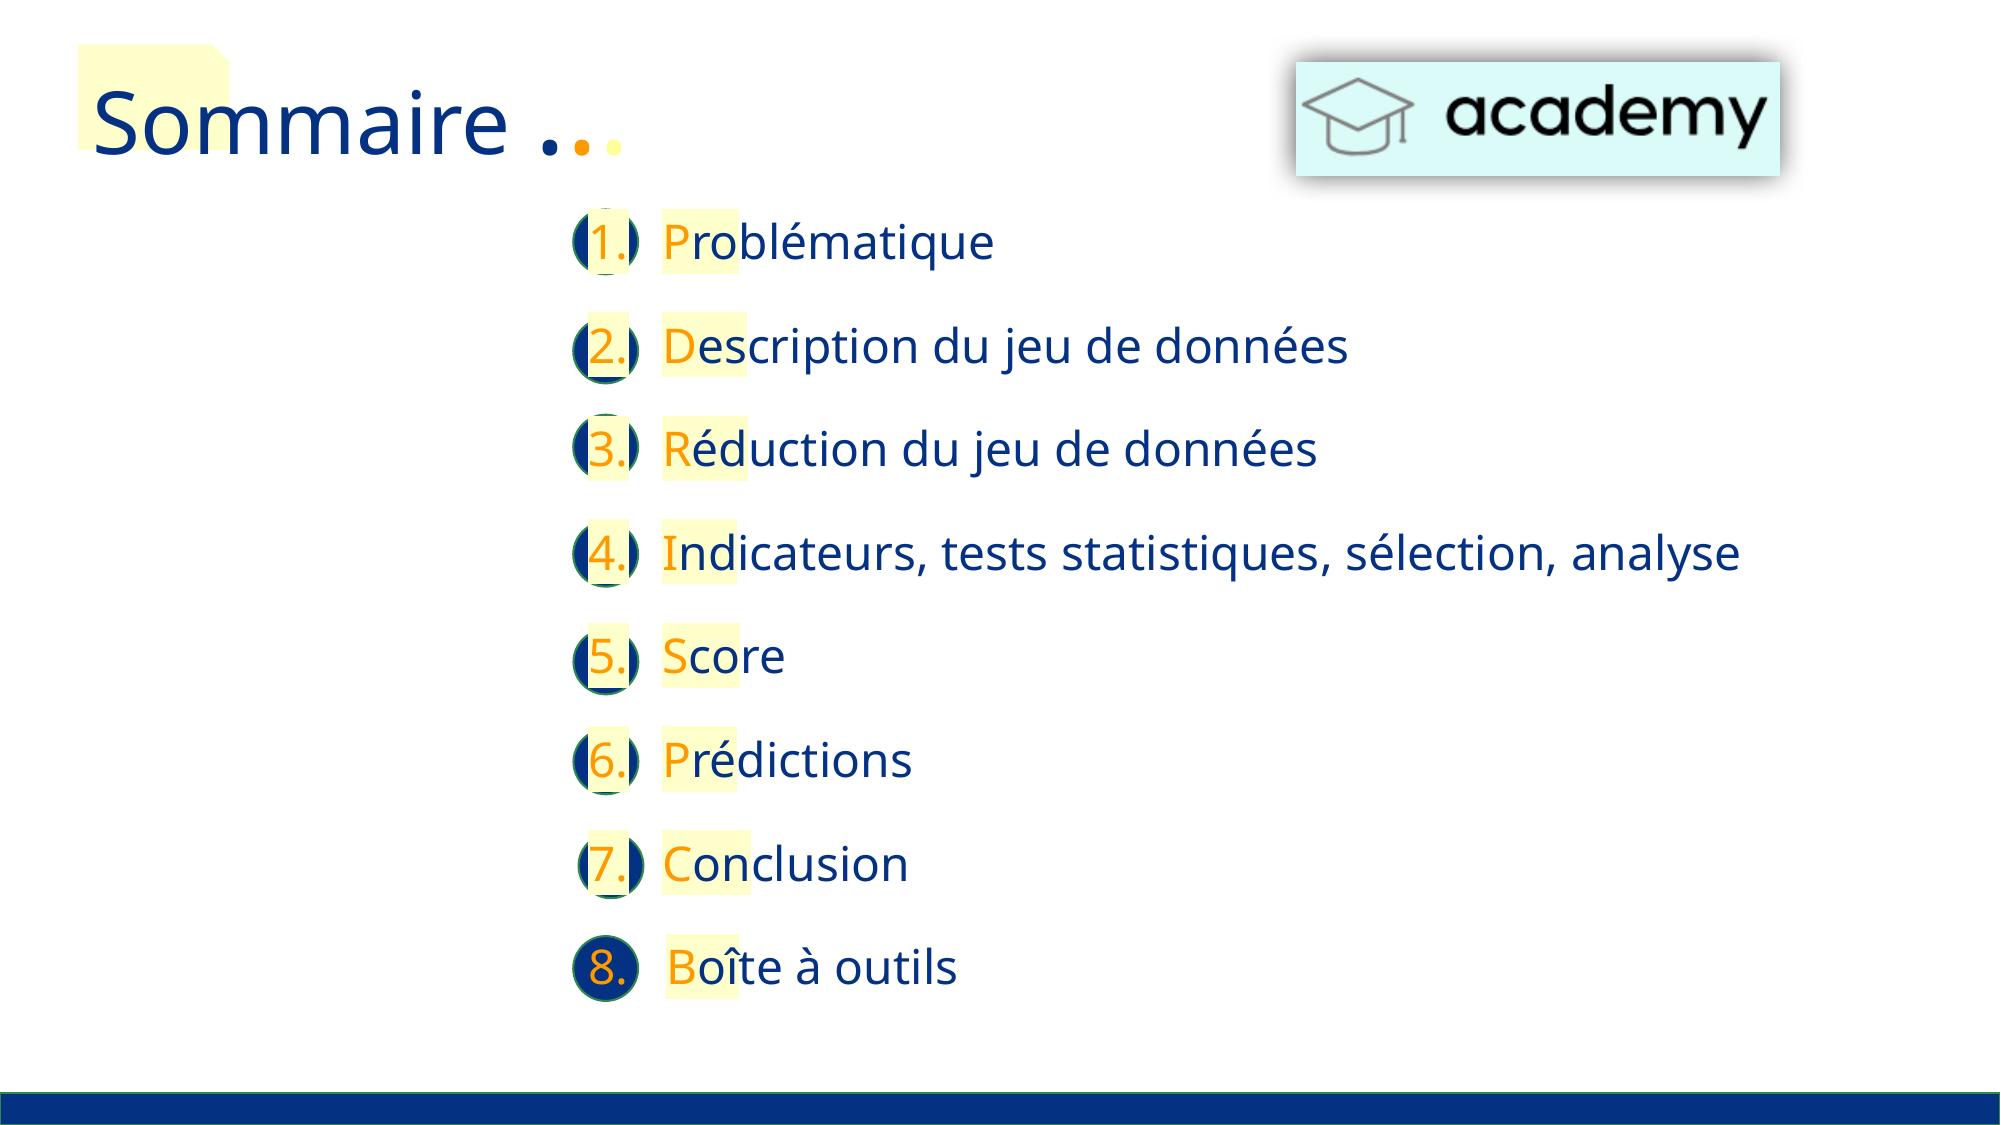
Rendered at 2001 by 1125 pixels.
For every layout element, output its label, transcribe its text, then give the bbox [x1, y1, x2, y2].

title Sommaire ... [78, 44, 786, 189]
text_box [0, 1092, 2000, 1125]
text_box Problématique Description du jeu de données Réduction du jeu de données Indicateurs, tests statistiques, sélection, analyse Score Prédictions Conclusion 8. Boîte à outils [573, 210, 1862, 1007]
picture [1296, 62, 1780, 176]
